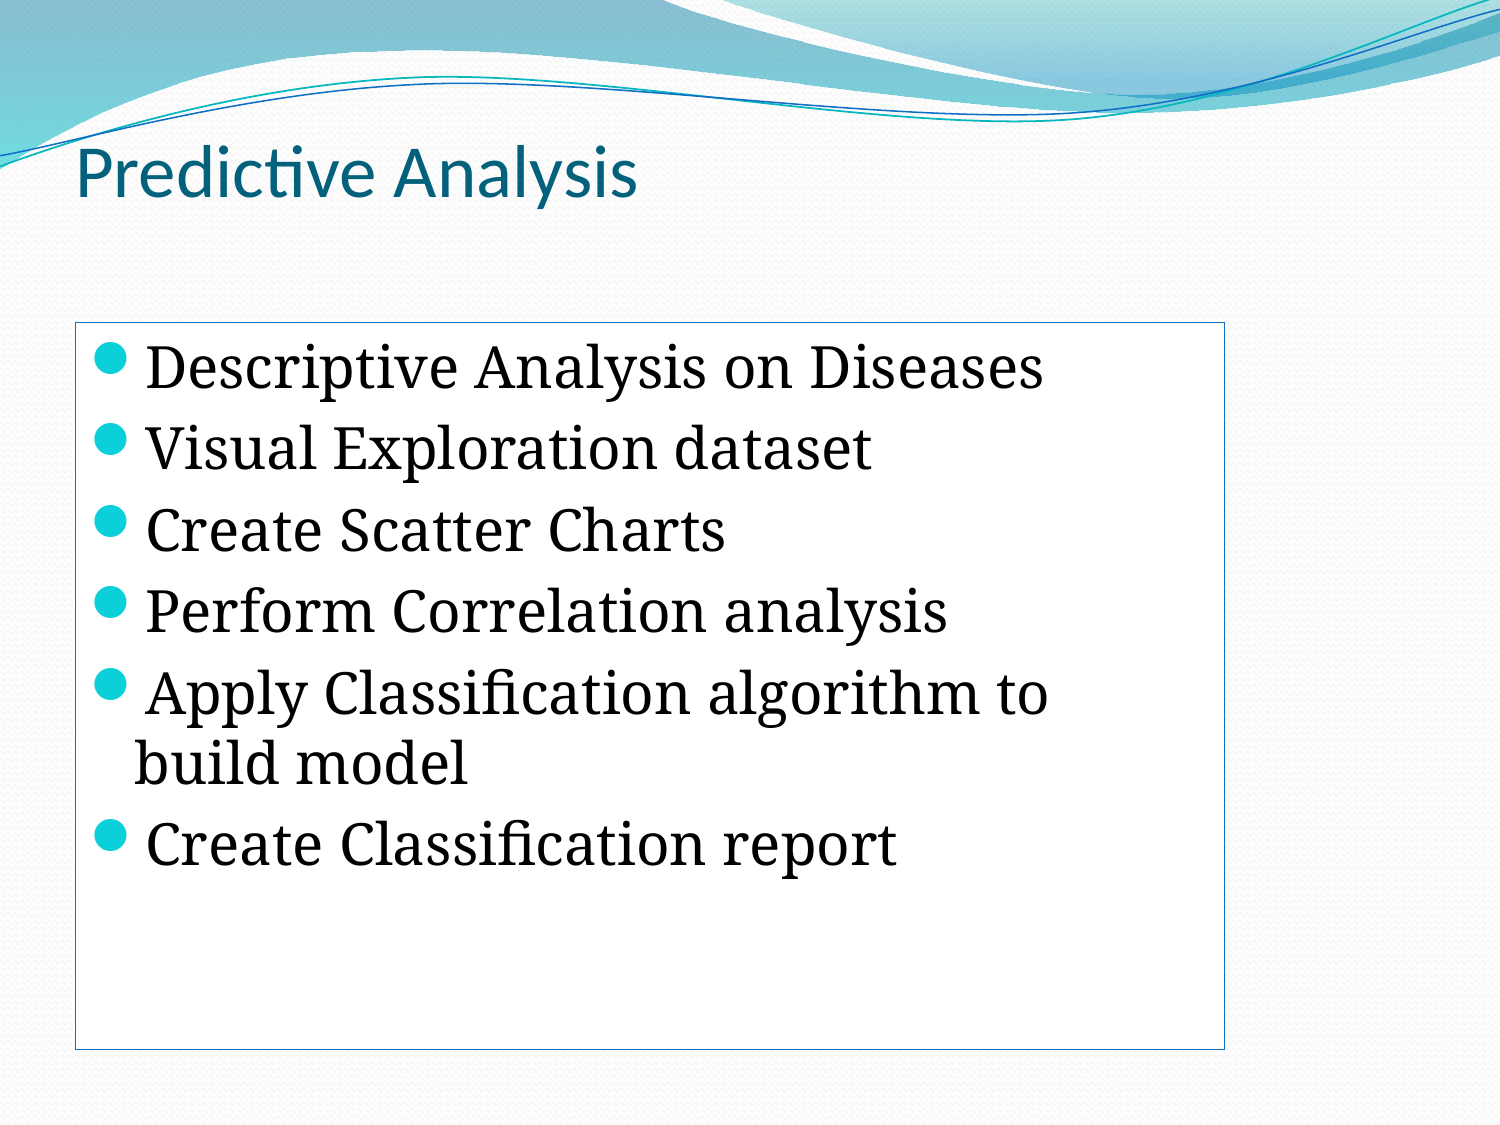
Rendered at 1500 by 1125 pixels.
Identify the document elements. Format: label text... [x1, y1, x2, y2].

list Descriptive Analysis on Diseases Visual Exploration dataset Create Scatter Charts Perform Correlation analysis Apply Classification algorithm to build model Create Classification report [75, 322, 1225, 1050]
title Predictive Analysis [75, 115, 1425, 303]
